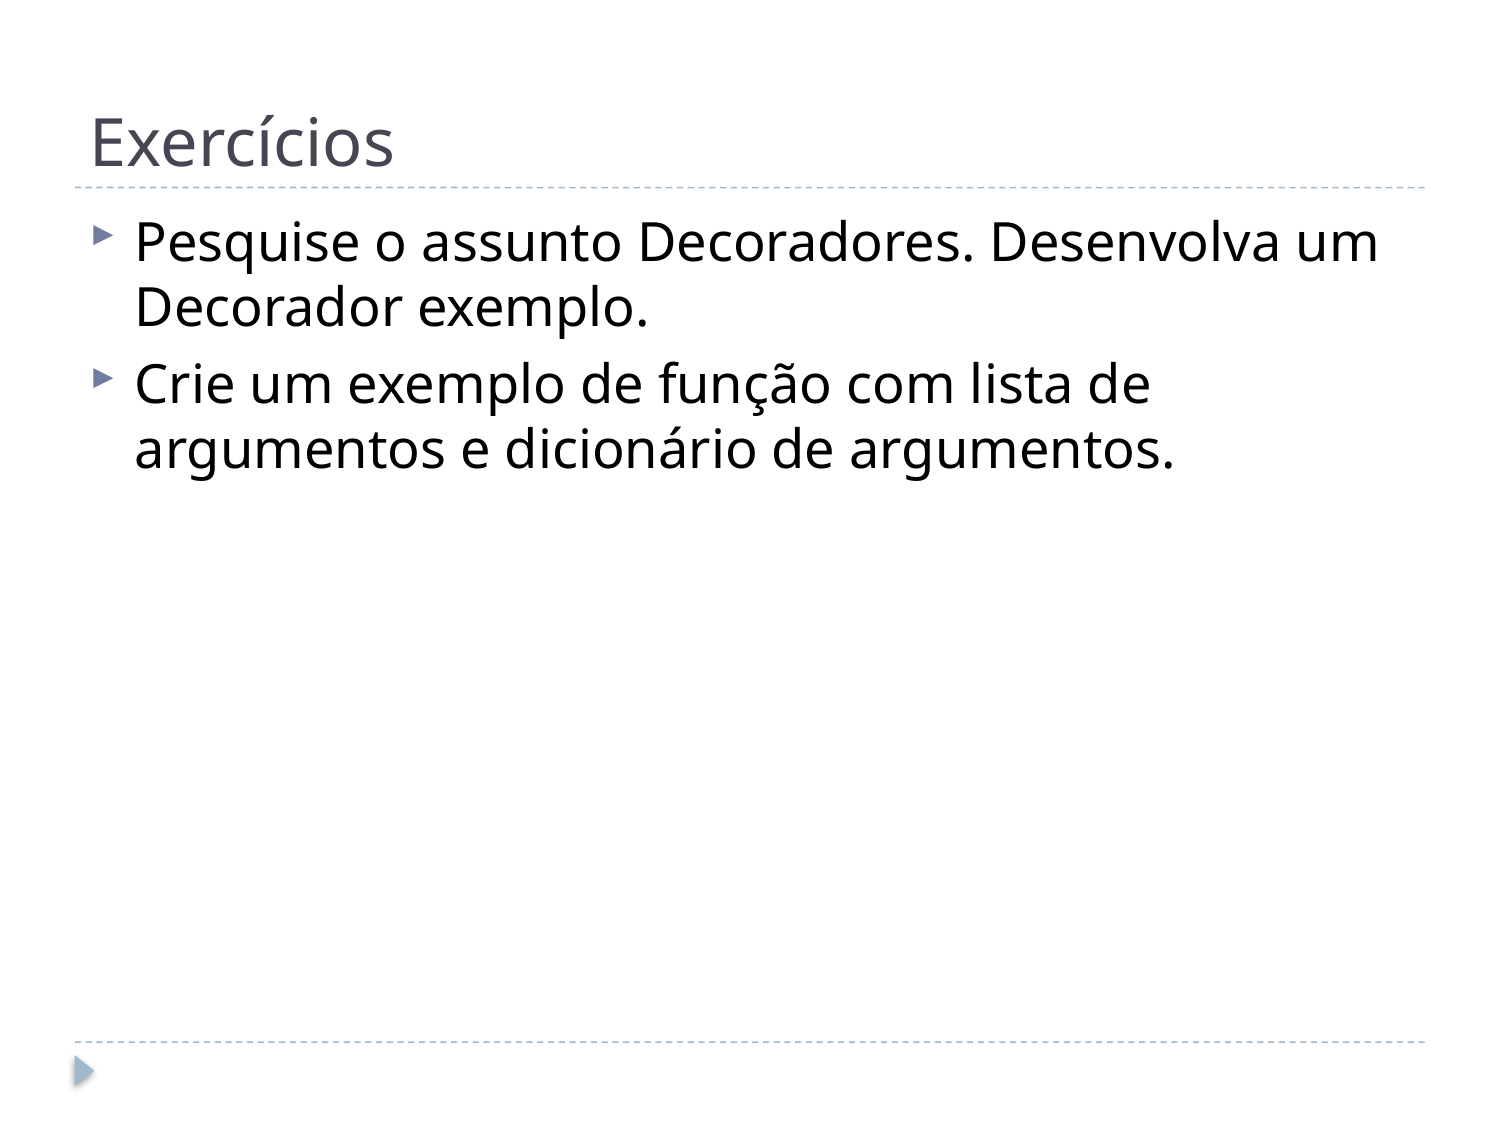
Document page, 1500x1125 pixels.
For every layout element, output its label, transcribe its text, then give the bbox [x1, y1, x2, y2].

title Exercícios [75, 24, 1425, 188]
list Pesquise o assunto Decoradores. Desenvolva um Decorador exemplo. Crie um exemplo de função com lista de argumentos e dicionário de argumentos. [75, 200, 1425, 1010]
